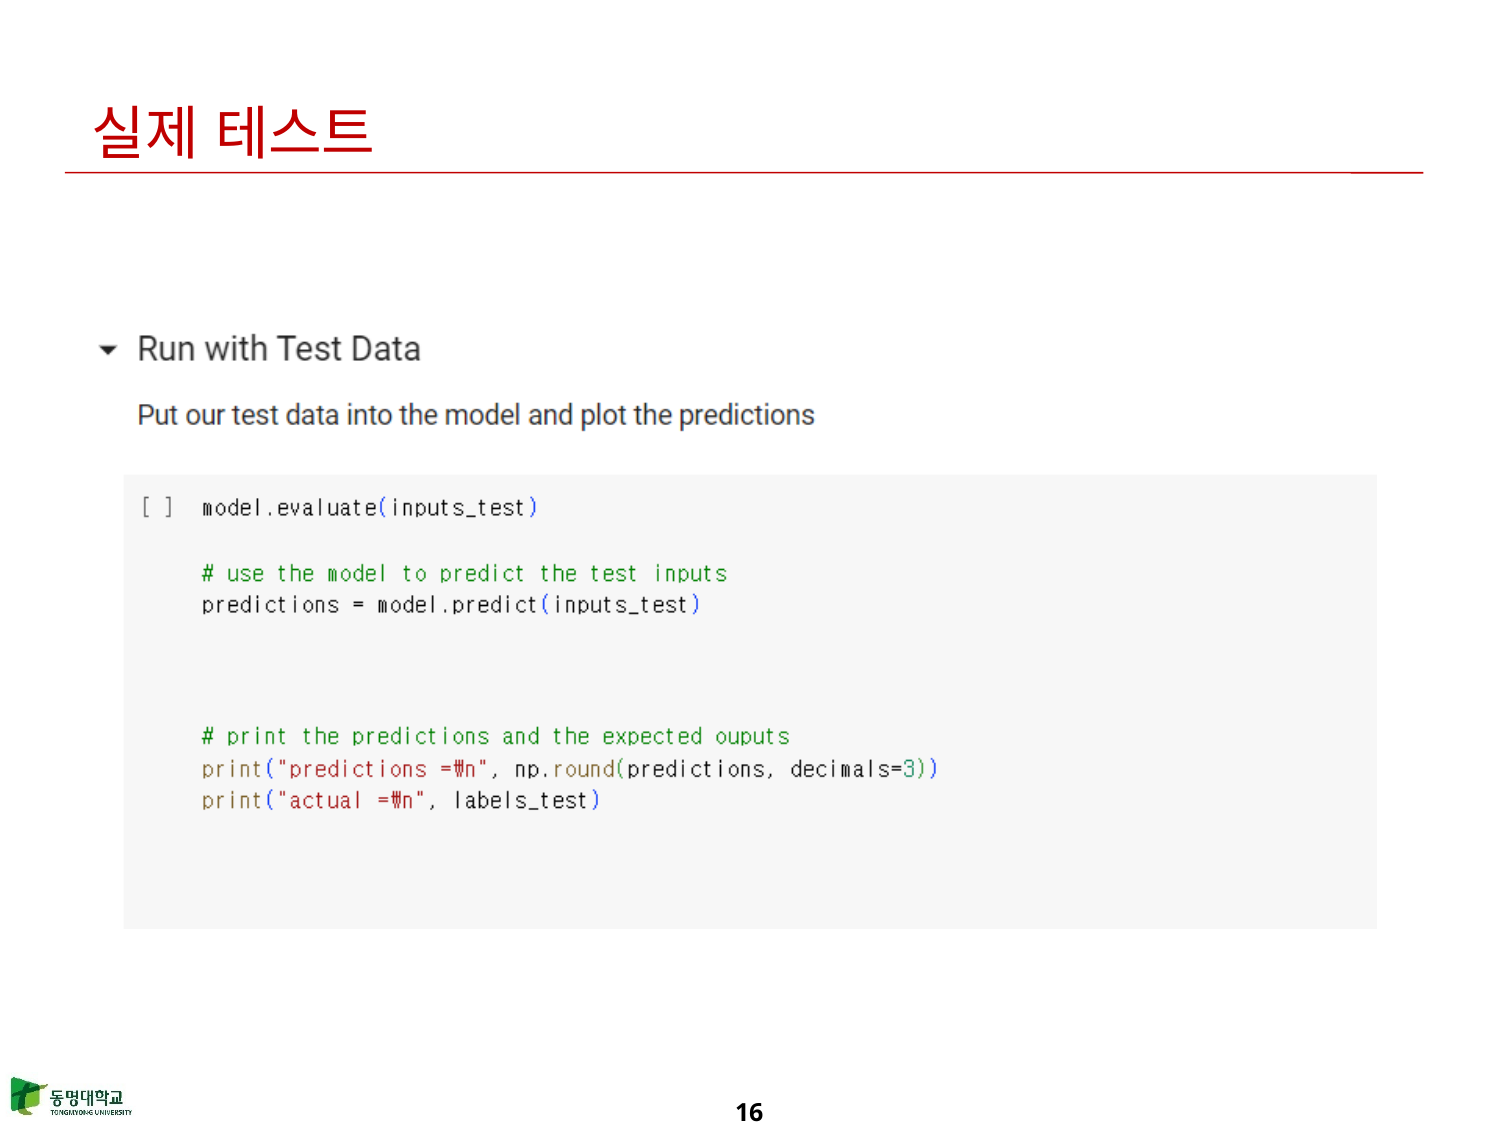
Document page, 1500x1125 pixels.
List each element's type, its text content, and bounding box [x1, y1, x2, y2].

title 실제 테스트 [76, 42, 1424, 174]
picture [88, 317, 1377, 929]
picture [5, 1072, 136, 1125]
slide_number 16 [574, 1088, 925, 1125]
